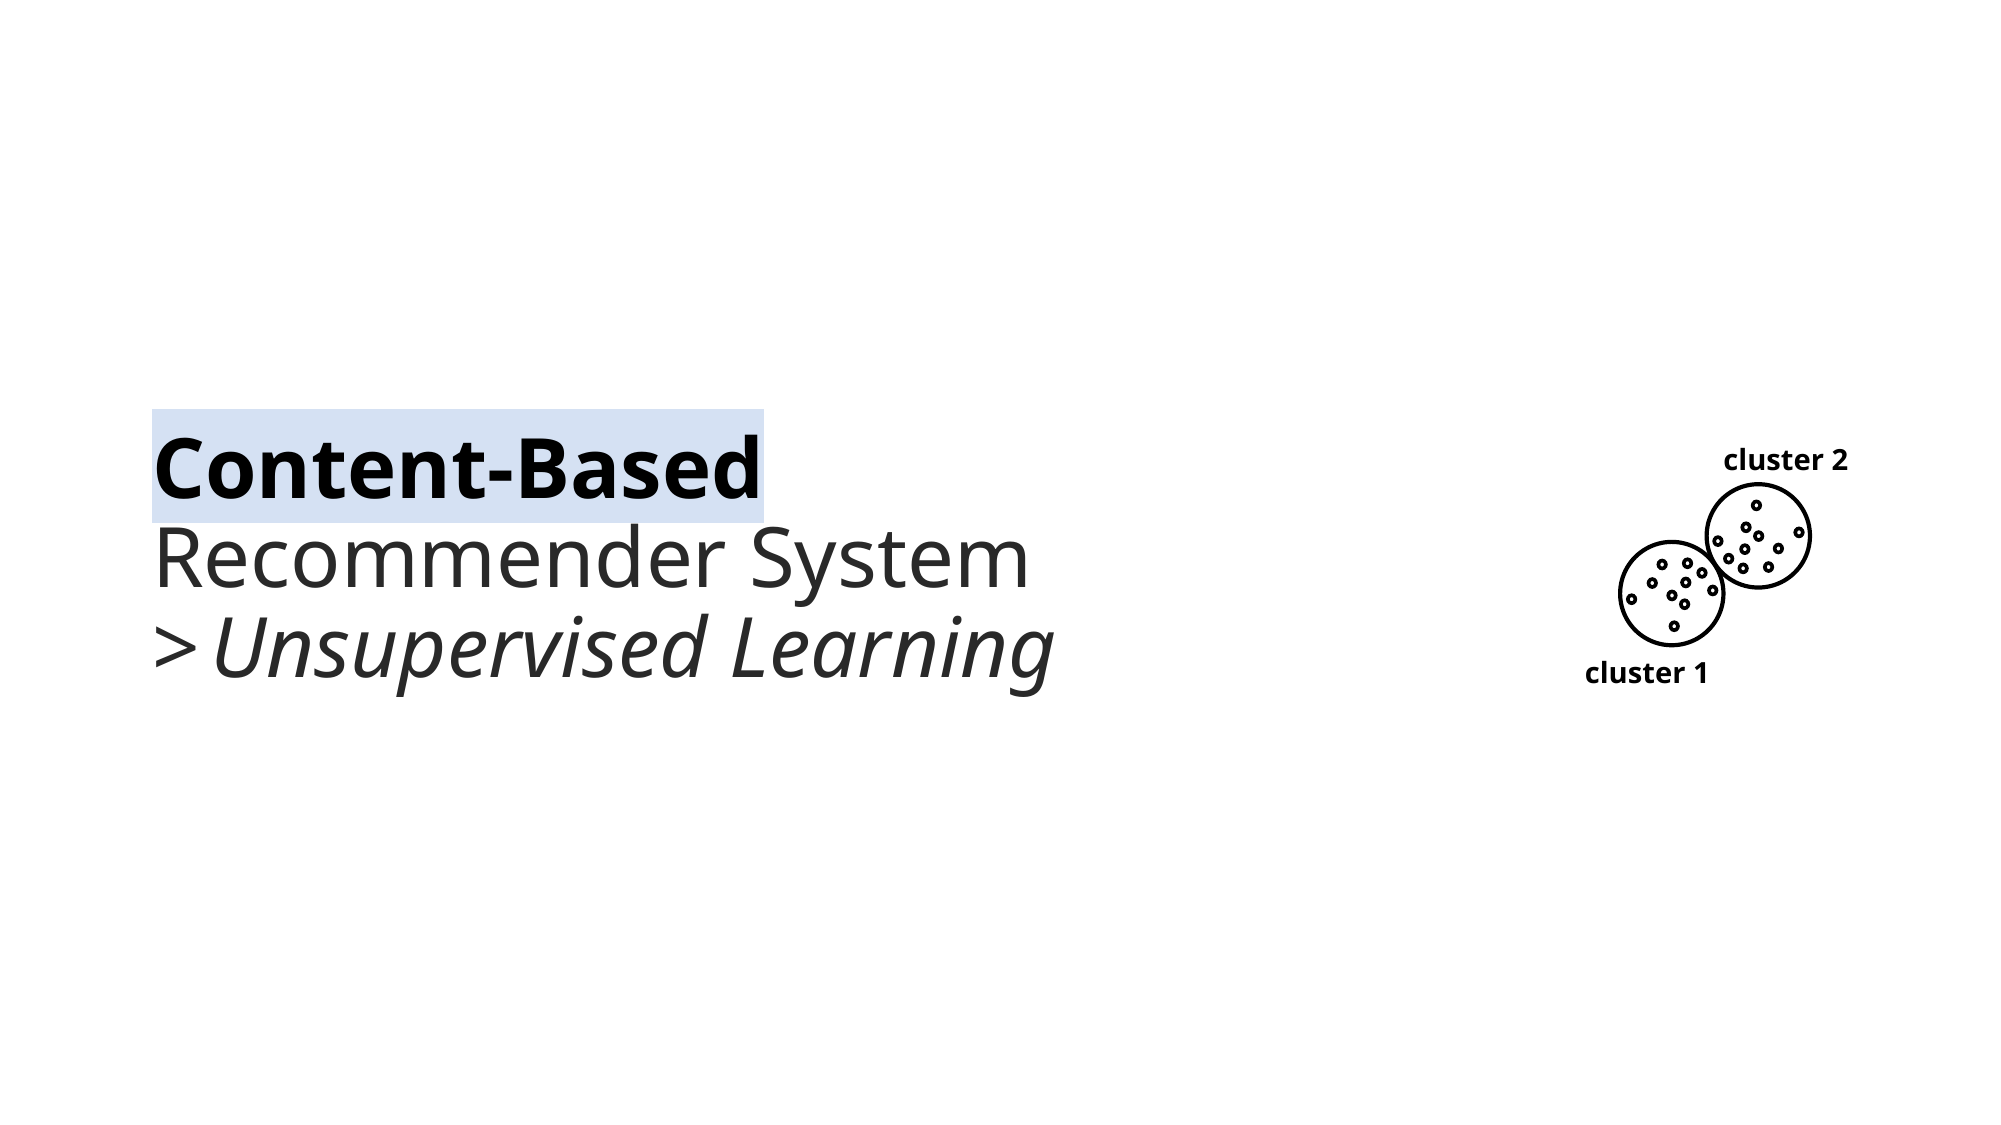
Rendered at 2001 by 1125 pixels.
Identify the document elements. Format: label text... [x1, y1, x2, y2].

title Content-Based Recommender System > Unsupervised Learning [137, 420, 1863, 704]
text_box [1550, 433, 1883, 698]
